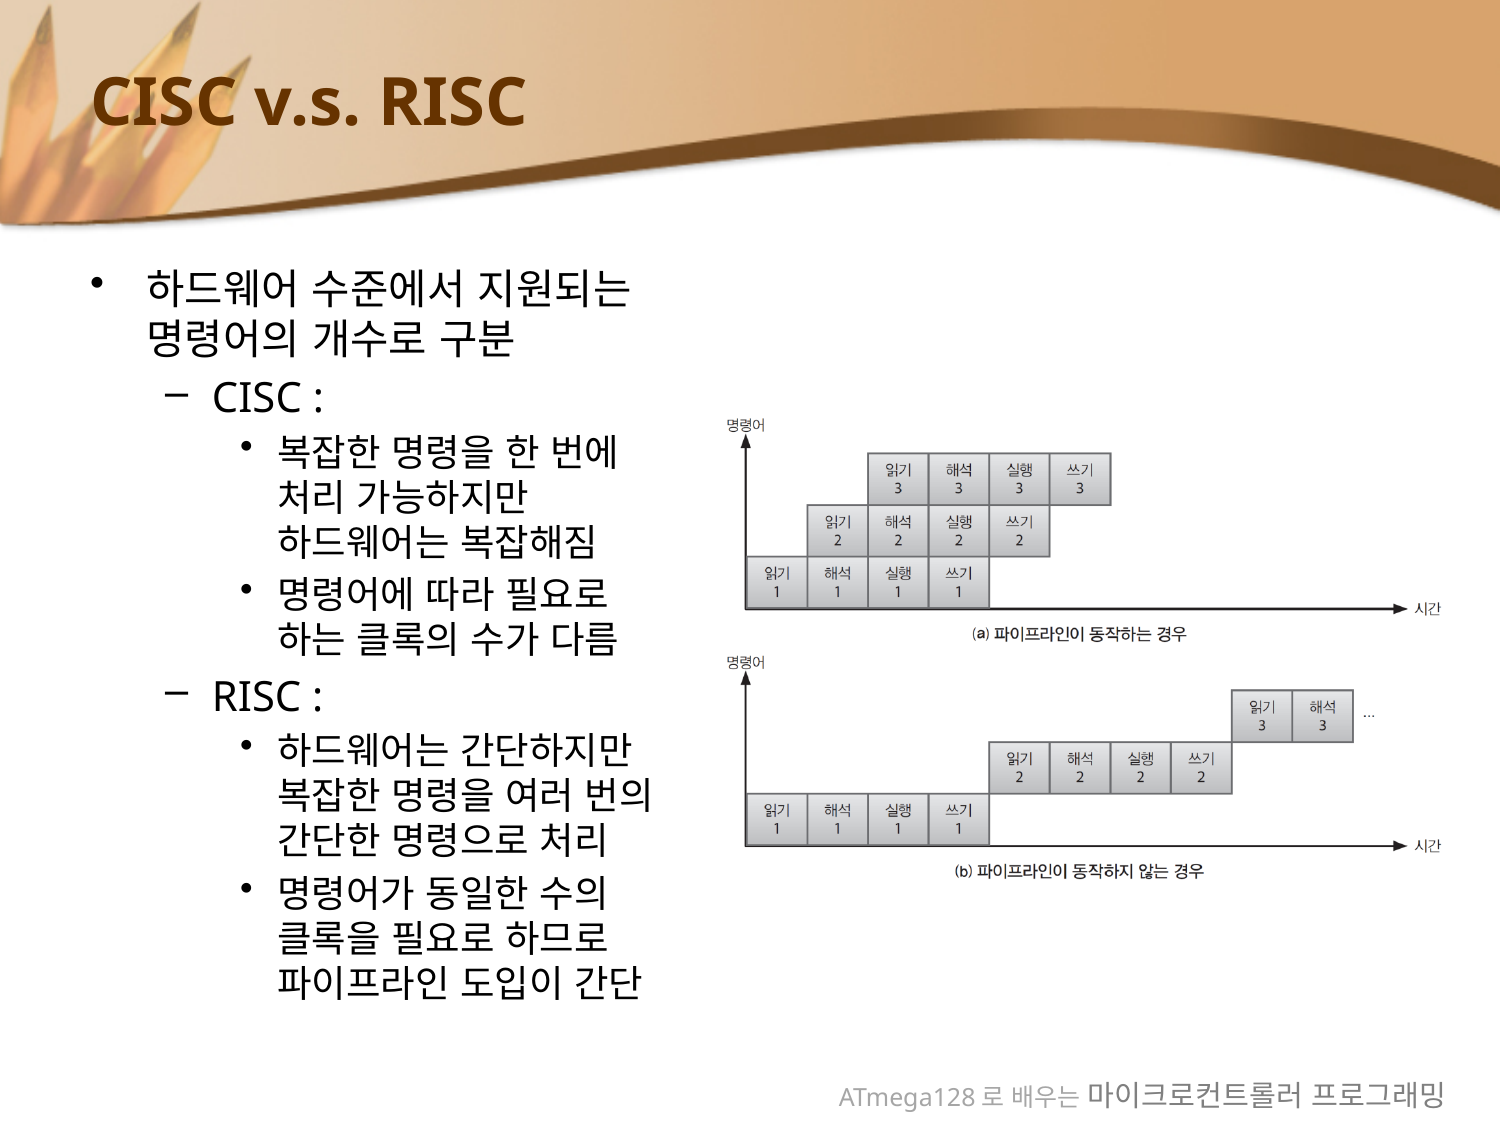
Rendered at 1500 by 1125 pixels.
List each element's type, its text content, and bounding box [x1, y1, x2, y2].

title CISC v.s. RISC [75, 47, 1376, 150]
picture [0, 0, 1500, 1125]
list 하드웨어 수준에서 지원되는 명령어의 개수로 구분 CISC : 복잡한 명령을 한 번에 처리 가능하지만 하드웨어는 복잡해짐 명령어에 따라 필요로 하는 클록의 수가 다름 RISC : 하드웨어는 간단하지만 복잡한 명령을 여러 번의 간단한 명령으로 처리 명령어가 동일한 수의 클록을 필요로 하므로 파이프라인 도입이 간단 [75, 255, 703, 1047]
